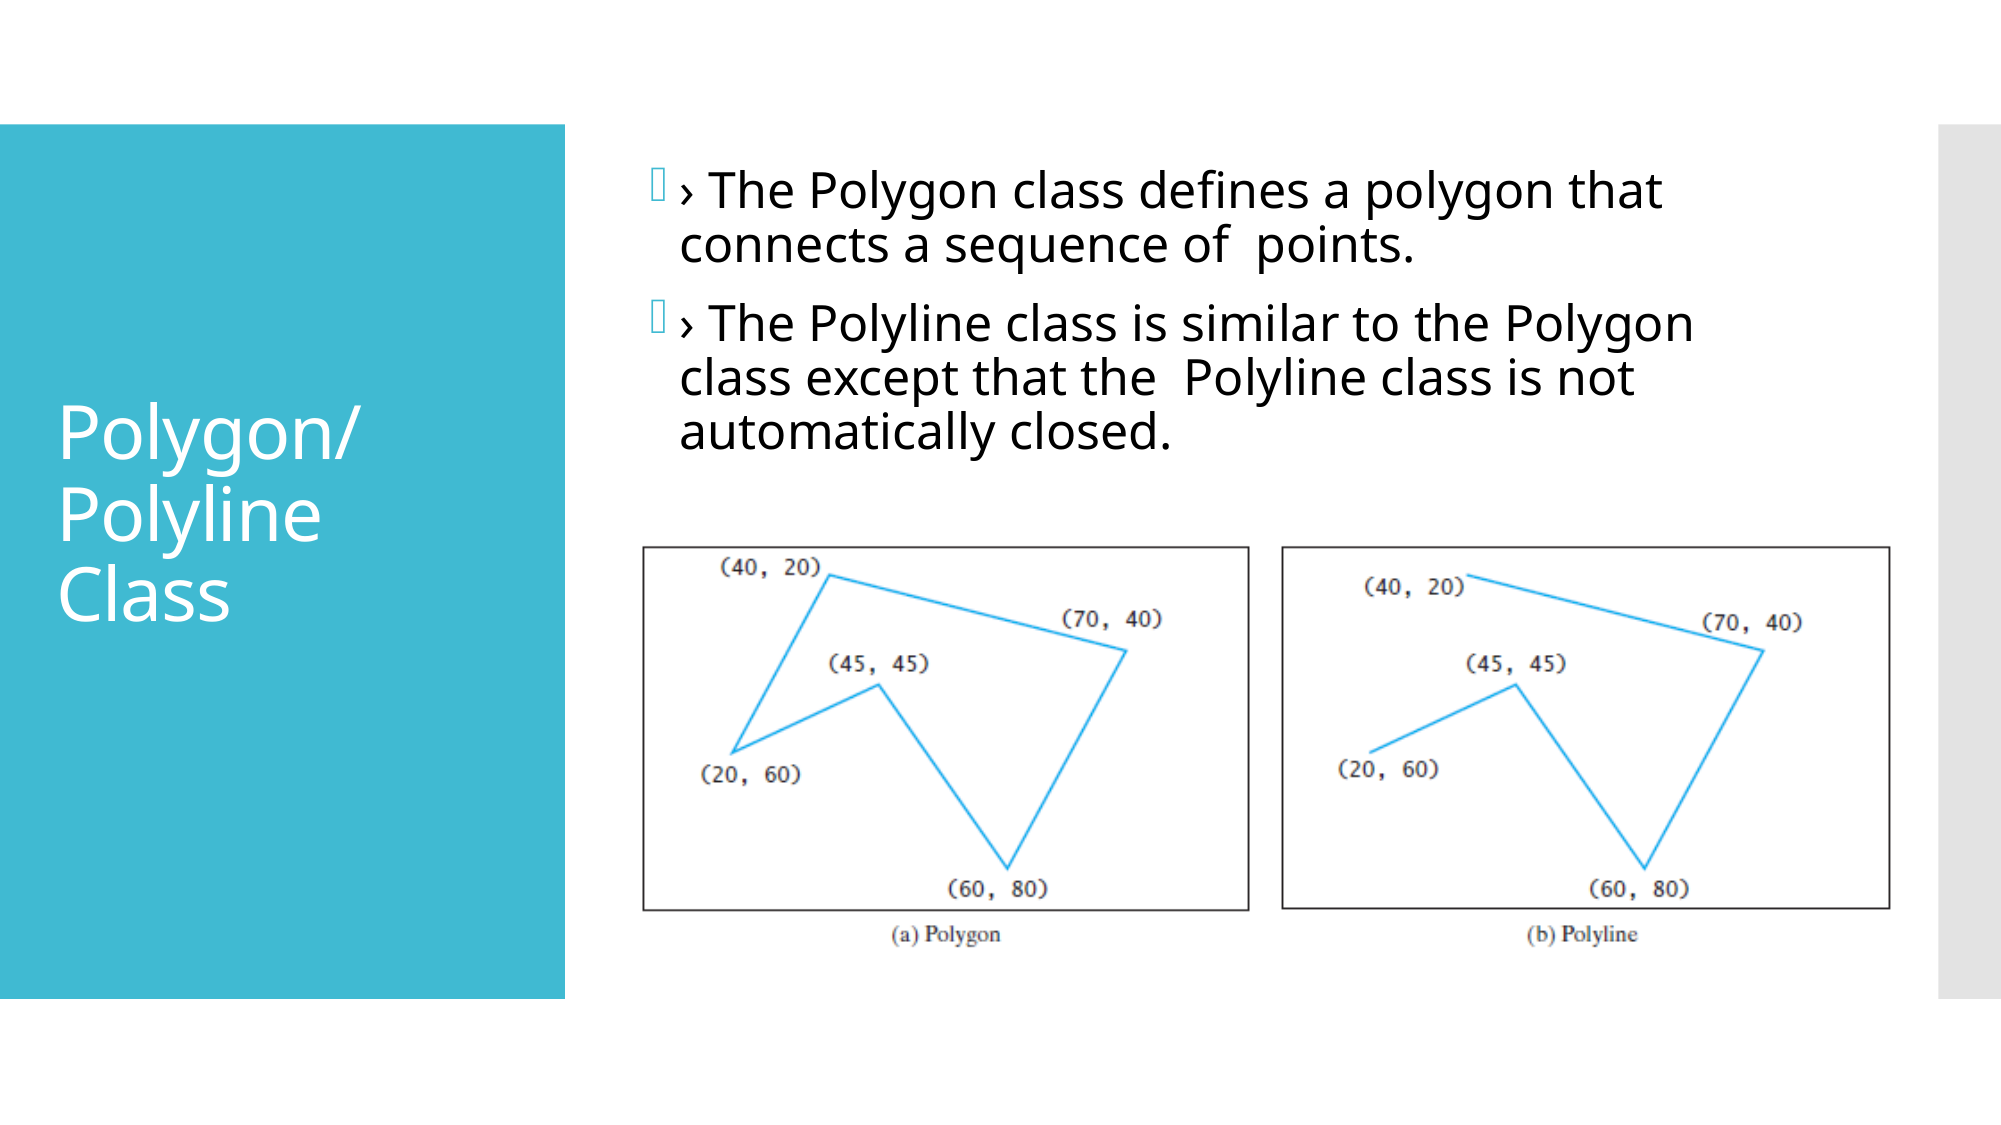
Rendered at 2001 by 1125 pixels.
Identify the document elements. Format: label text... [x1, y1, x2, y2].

title Polygon/Polyline Class [41, 184, 525, 940]
picture [634, 536, 1905, 958]
list › The Polygon class defines a polygon that connects a sequence of points. › The Polyline class is similar to the Polygon class except that the Polyline class is not automatically closed. [634, 141, 1835, 536]
